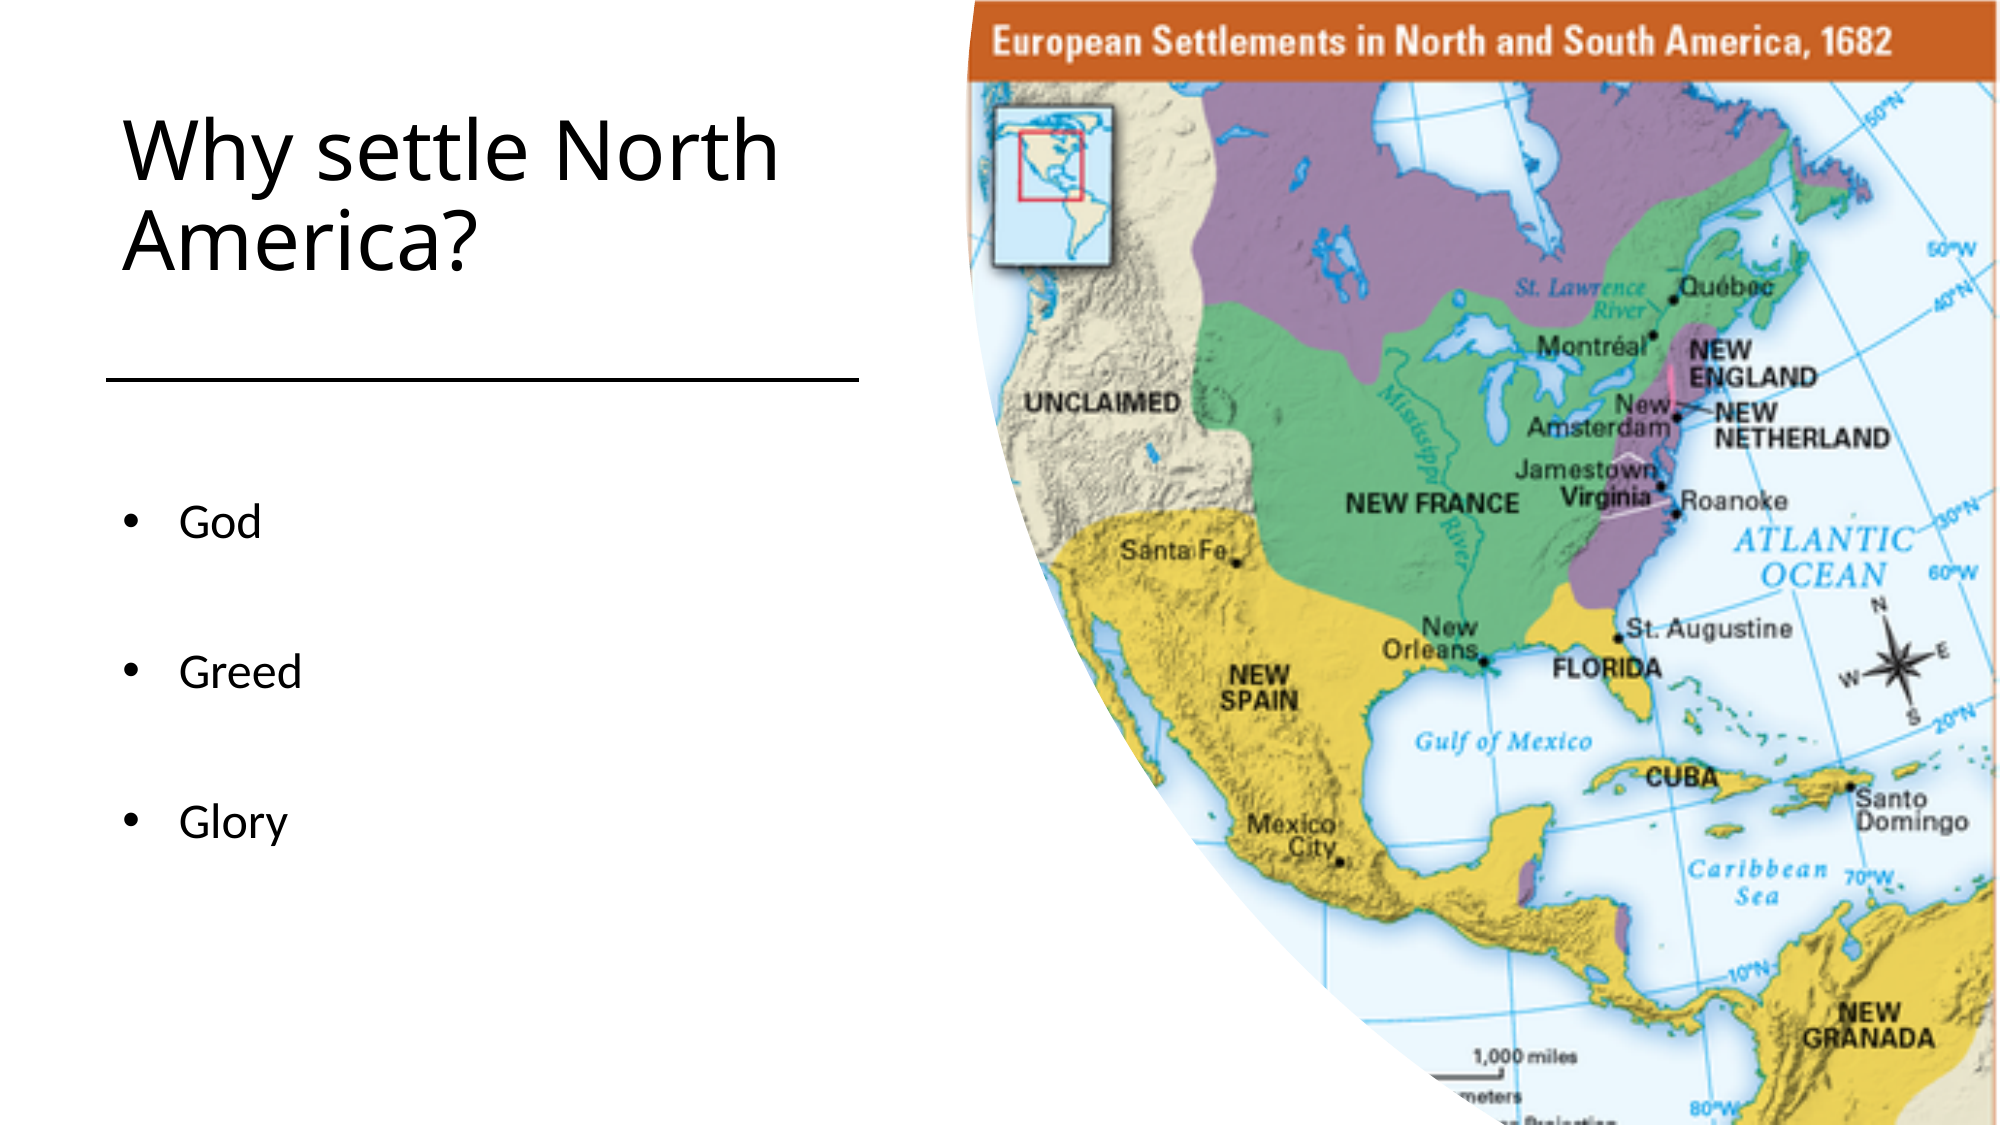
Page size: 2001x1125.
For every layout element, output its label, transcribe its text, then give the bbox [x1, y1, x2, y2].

picture [964, 0, 2000, 1125]
title Why settle North America? [107, 59, 948, 338]
list God Greed Glory [107, 422, 948, 991]
